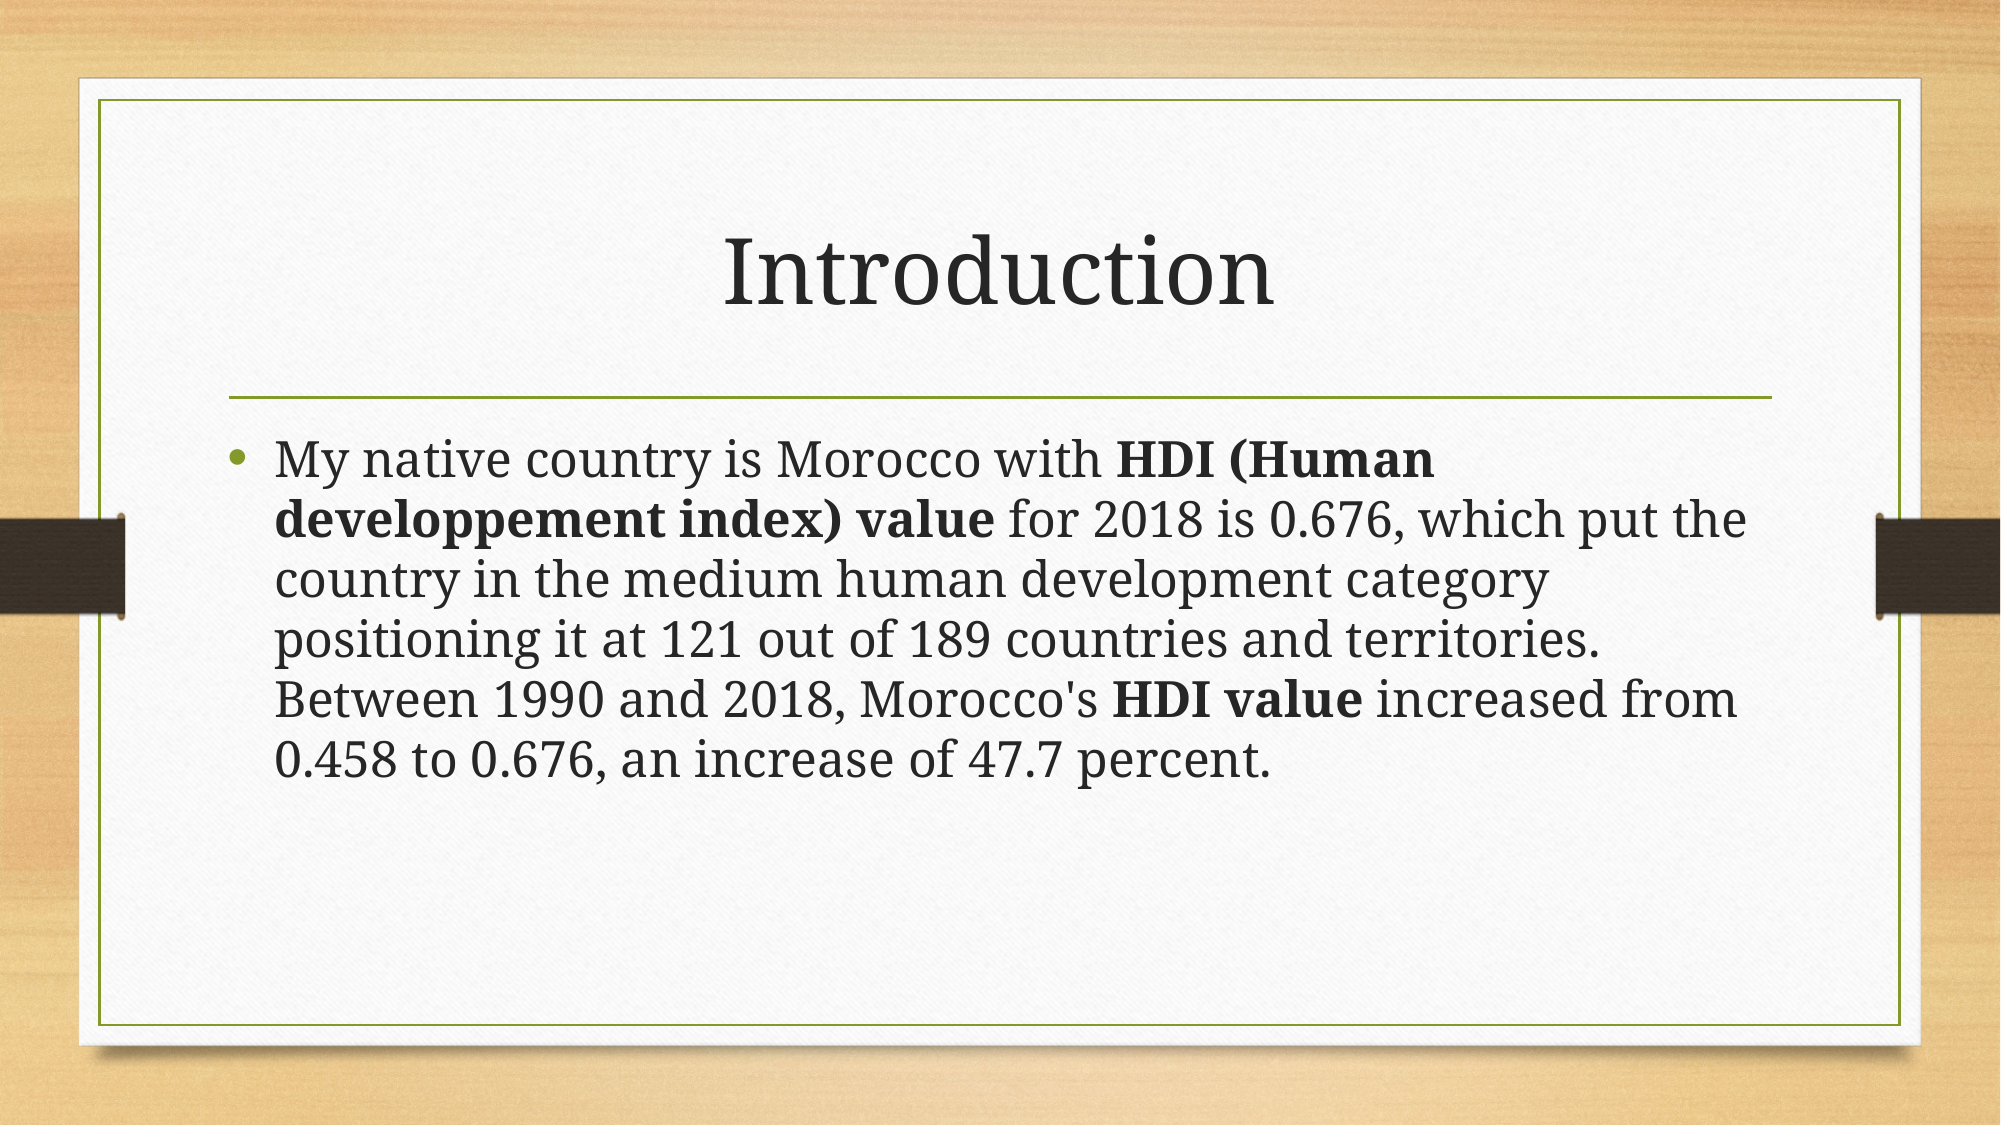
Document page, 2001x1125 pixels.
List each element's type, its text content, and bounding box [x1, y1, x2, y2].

title Introduction [212, 161, 1788, 375]
picture [0, 0, 2001, 1125]
list My native country is Morocco with HDI (Human developpement index) value for 2018 is 0.676, which put the country in the medium human development category positioning it at 121 out of 189 countries and territories. Between 1990 and 2018, Morocco's HDI value increased from 0.458 to 0.676, an increase of 47.7 percent. [212, 419, 1788, 964]
